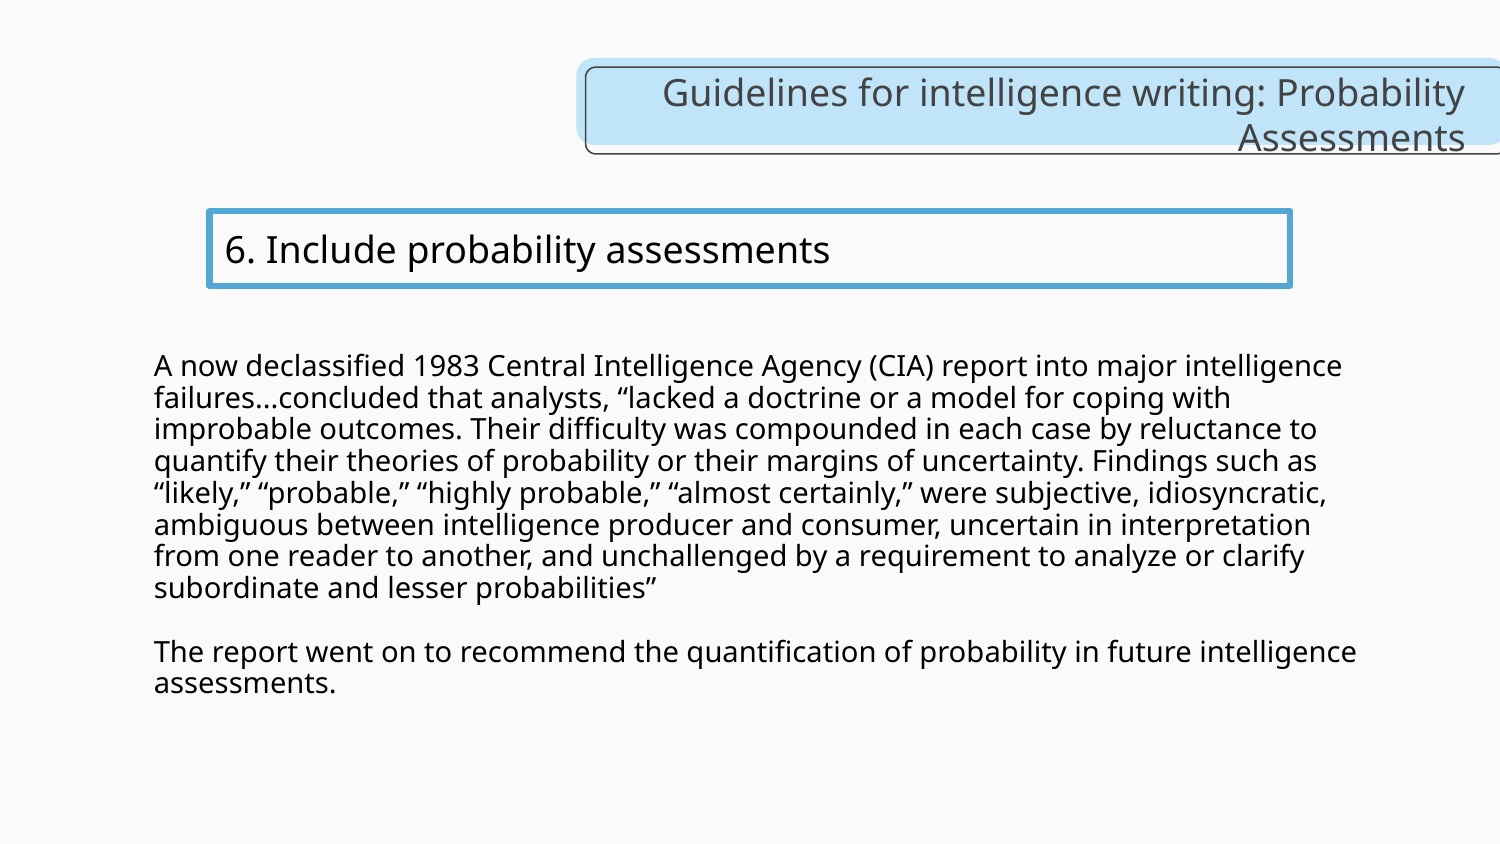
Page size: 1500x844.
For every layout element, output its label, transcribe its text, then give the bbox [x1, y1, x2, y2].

text_box 6. Include probability assessments [209, 210, 1291, 286]
text_box A now declassified 1983 Central Intelligence Agency (CIA) report into major intelligence failures...concluded that analysts, “lacked a doctrine or a model for coping with improbable outcomes. Their difficulty was compounded in each case by reluctance to quantify their theories of probability or their margins of uncertainty. Findings such as “likely,” “probable,” “highly probable,” “almost certainly,” were subjective, idiosyncratic, ambiguous between intelligence producer and consumer, uncertain in interpretation from one reader to another, and unchallenged by a requirement to analyze or clarify subordinate and lesser probabilities” The report went on to recommend the quantification of probability in future intelligence assessments. [138, 335, 1374, 716]
title Guidelines for intelligence writing: Probability Assessments [592, 75, 1482, 154]
